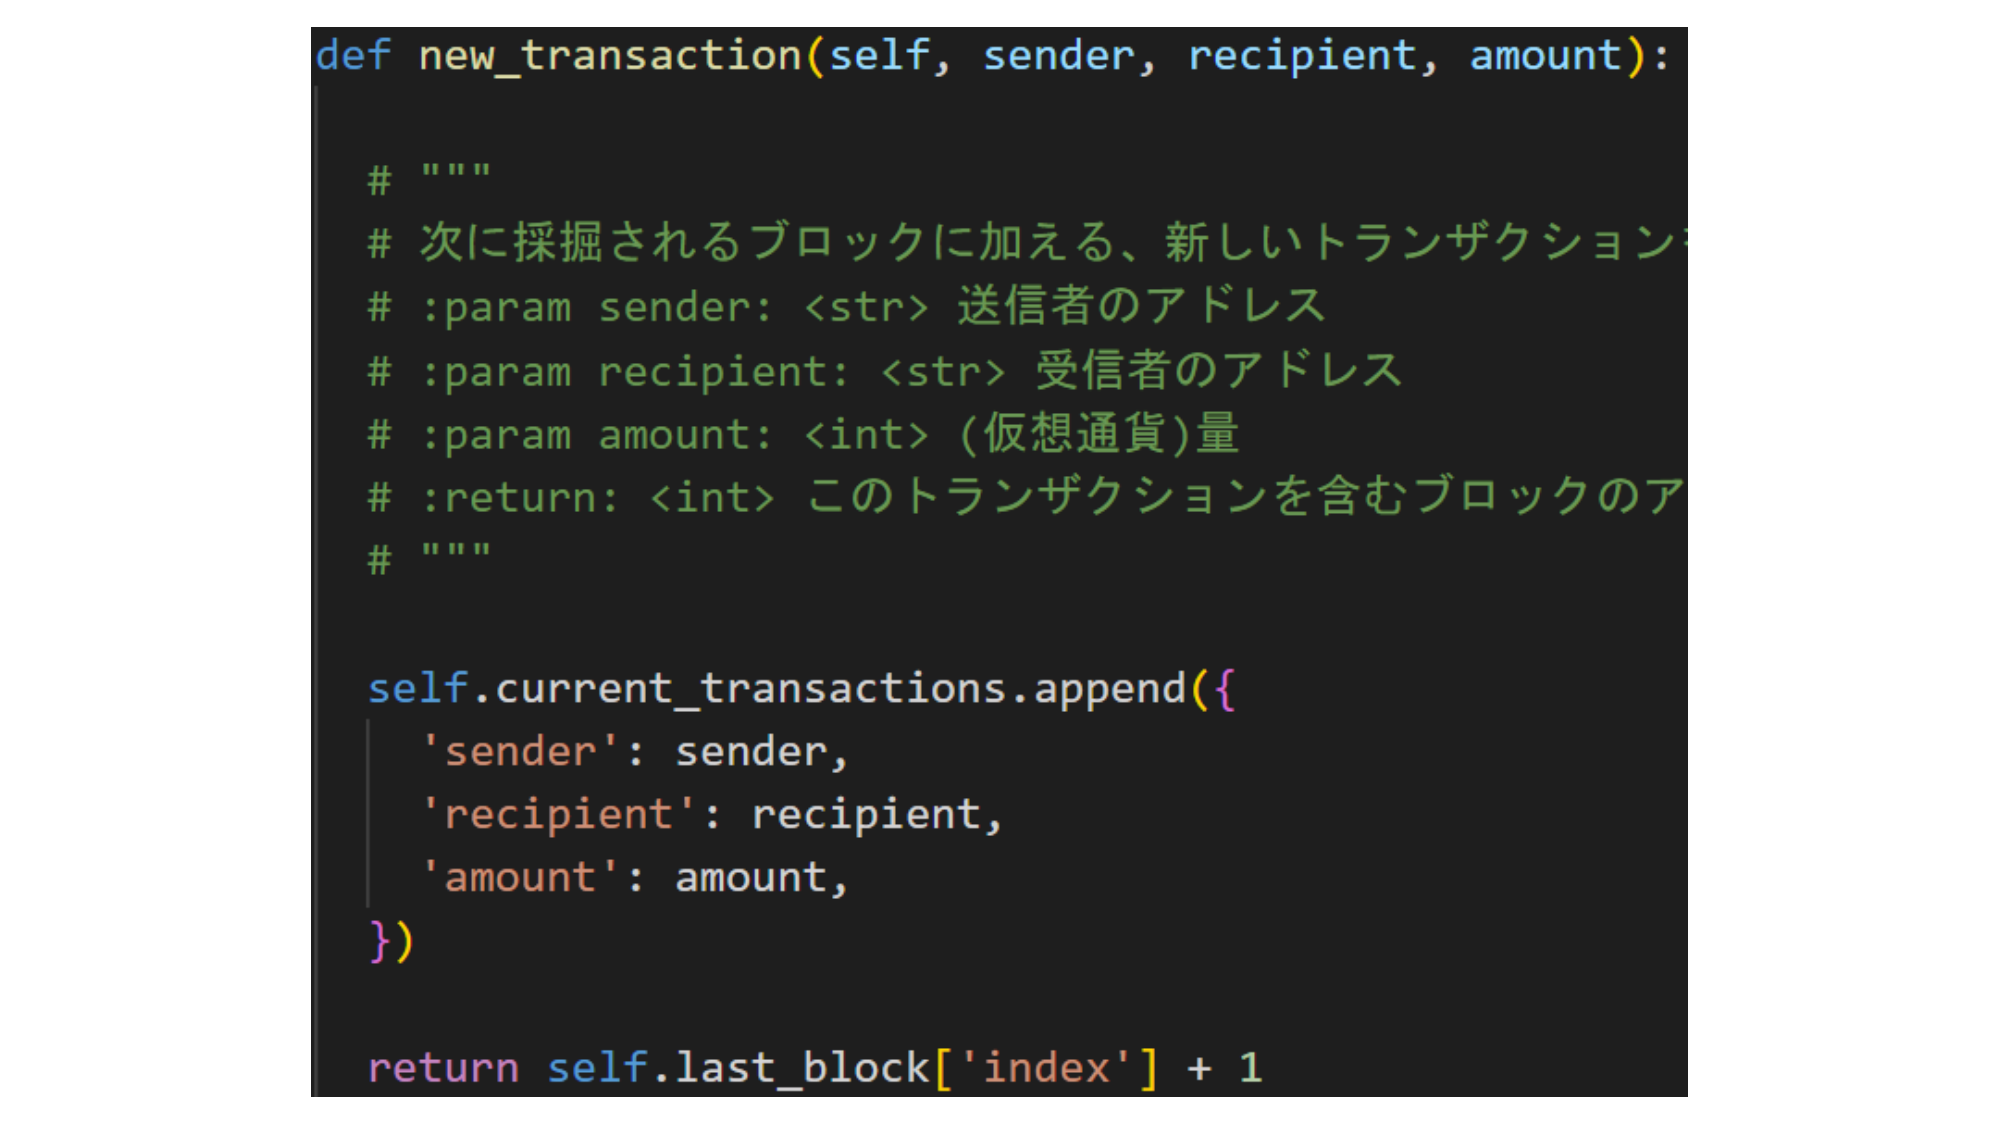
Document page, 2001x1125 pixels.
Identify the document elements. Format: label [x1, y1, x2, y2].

list [311, 27, 1689, 1097]
